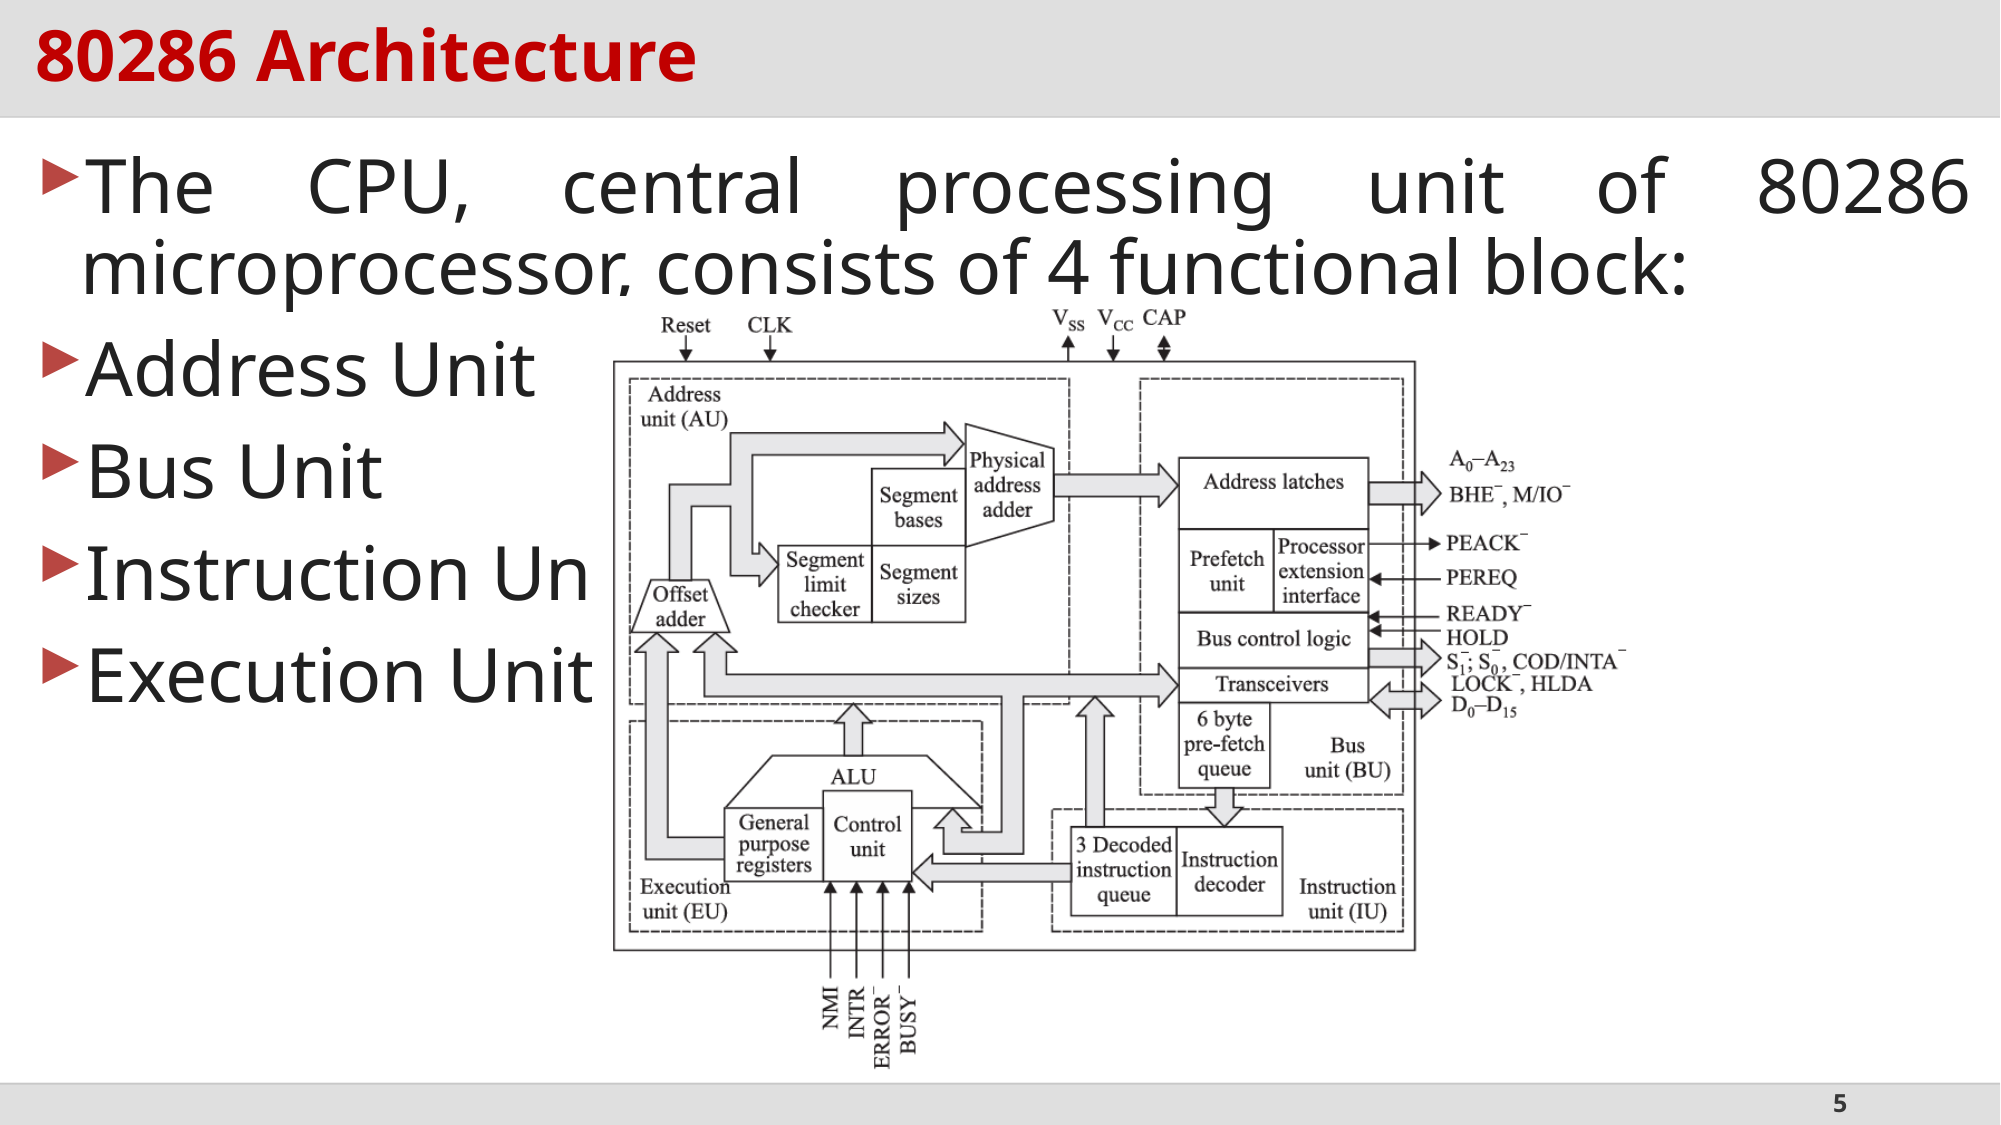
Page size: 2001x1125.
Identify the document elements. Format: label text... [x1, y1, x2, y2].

title 80286 Architecture [0, 0, 2000, 117]
list The CPU, central processing unit of 80286 microprocessor, consists of 4 functional block: Address Unit Bus Unit Instruction Unit Execution Unit [21, 141, 1988, 1063]
picture [592, 296, 1634, 1077]
